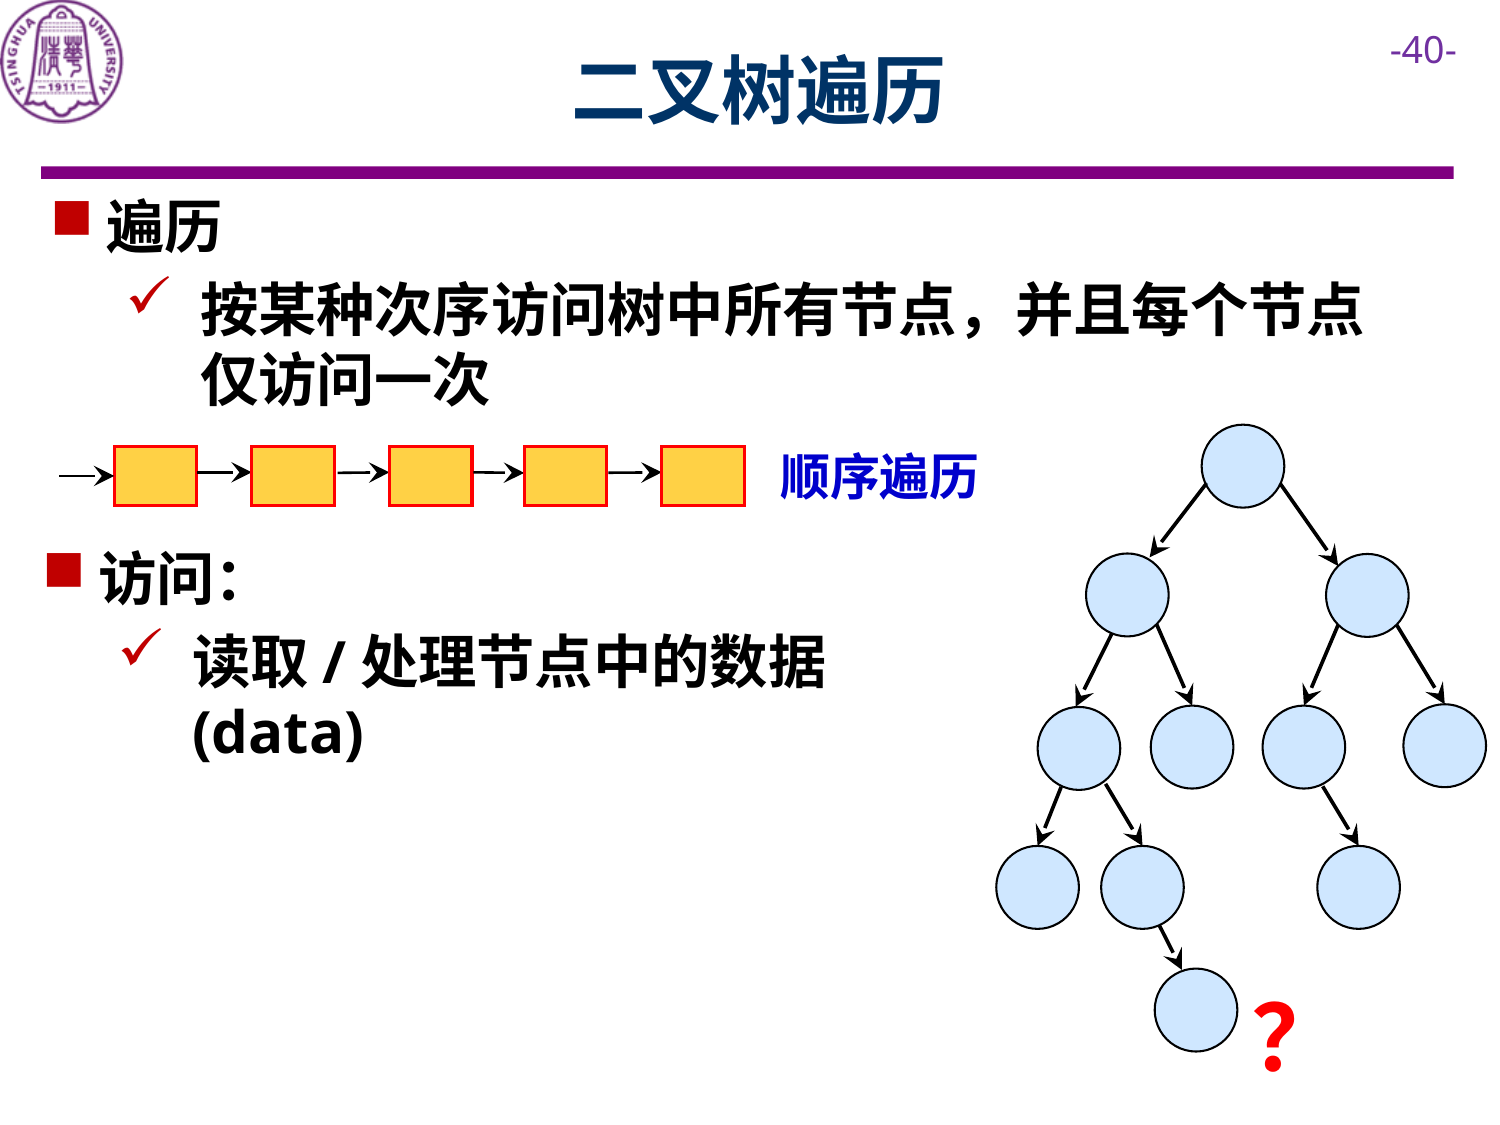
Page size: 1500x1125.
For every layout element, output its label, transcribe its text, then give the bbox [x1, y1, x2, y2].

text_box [59, 437, 990, 515]
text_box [995, 424, 1487, 1099]
text_box 访问： 读取/处理节点中的数据(data) [27, 535, 990, 773]
title 二叉树遍历 [135, 13, 1383, 165]
picture [0, 0, 124, 124]
text_box 遍历 按某种次序访问树中所有节点，并且每个节点仅访问一次 [35, 183, 1431, 421]
